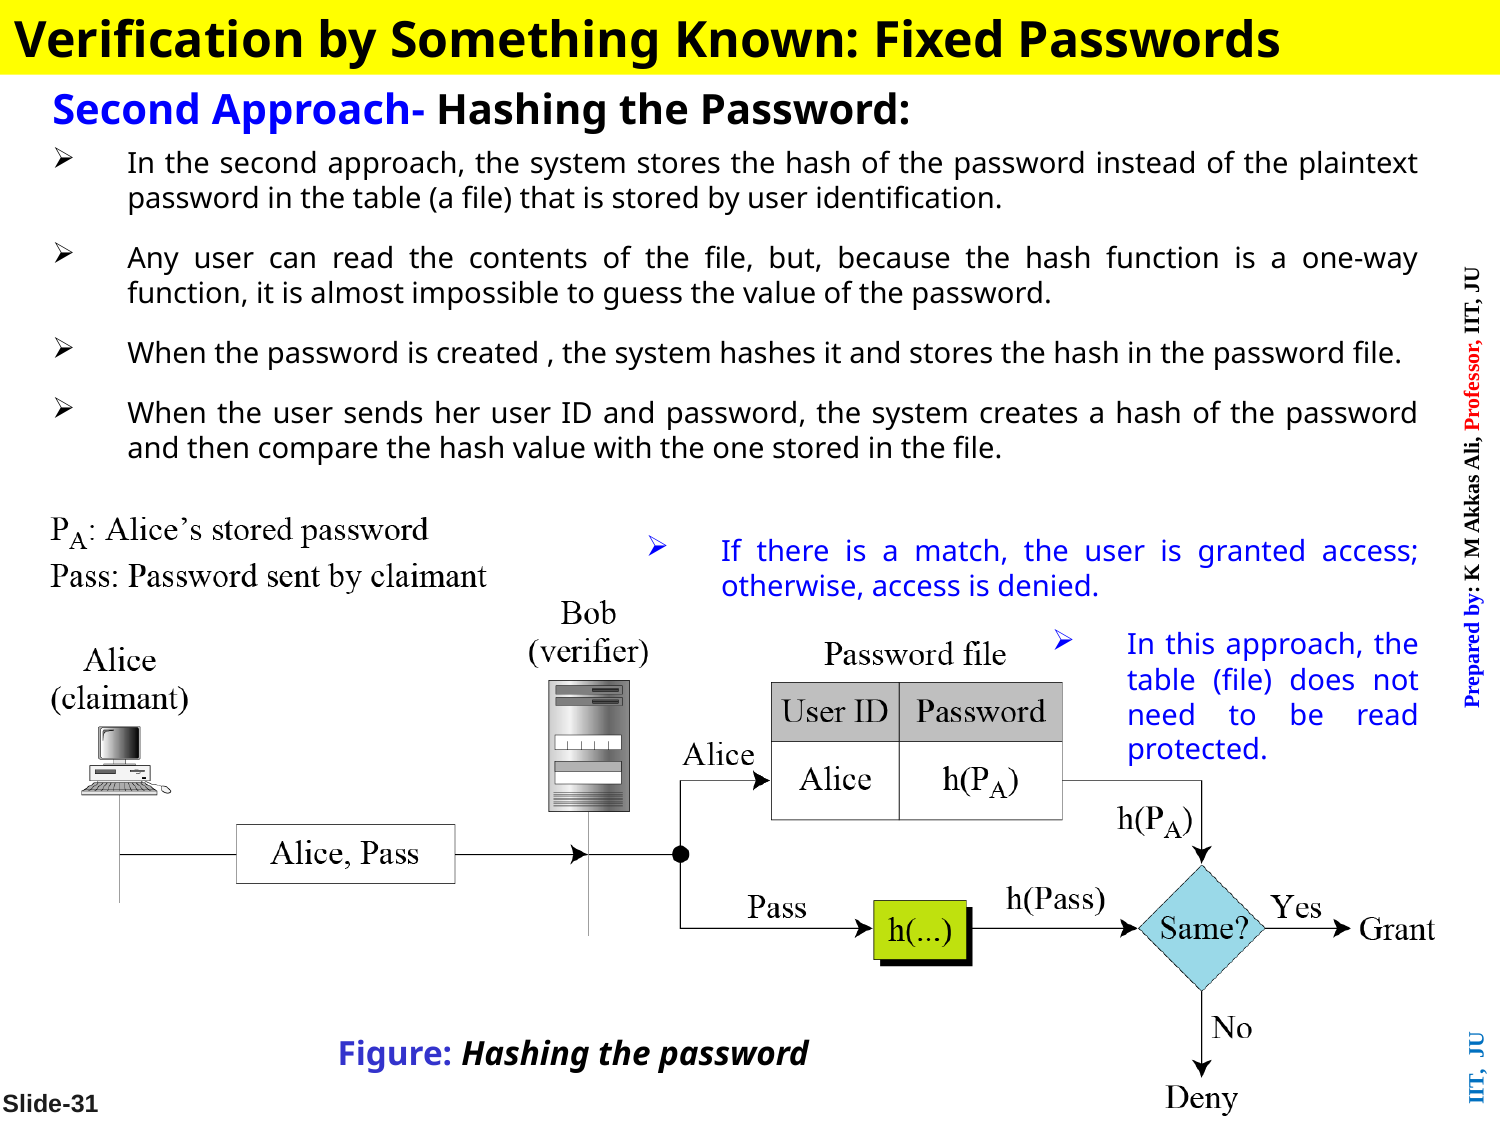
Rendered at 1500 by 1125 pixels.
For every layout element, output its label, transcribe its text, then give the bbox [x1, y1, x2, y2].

text_box In the second approach, the system stores the hash of the password instead of the plaintext password in the table (a file) that is stored by user identification. Any user can read the contents of the file, but, because the hash function is a one-way function, it is almost impossible to guess the value of the password. When the password is created , the system hashes it and stores the hash in the password file. When the user sends her user ID and password, the system creates a hash of the password and then compare the hash value with the one stored in the file. [37, 136, 1435, 472]
picture [49, 512, 1435, 1118]
slide_number Slide-31 [0, 1049, 47, 1125]
text_box Second Approach- Hashing the Password: [37, 75, 1463, 140]
text_box Verification by Something Known: Fixed Passwords [0, 0, 1500, 75]
